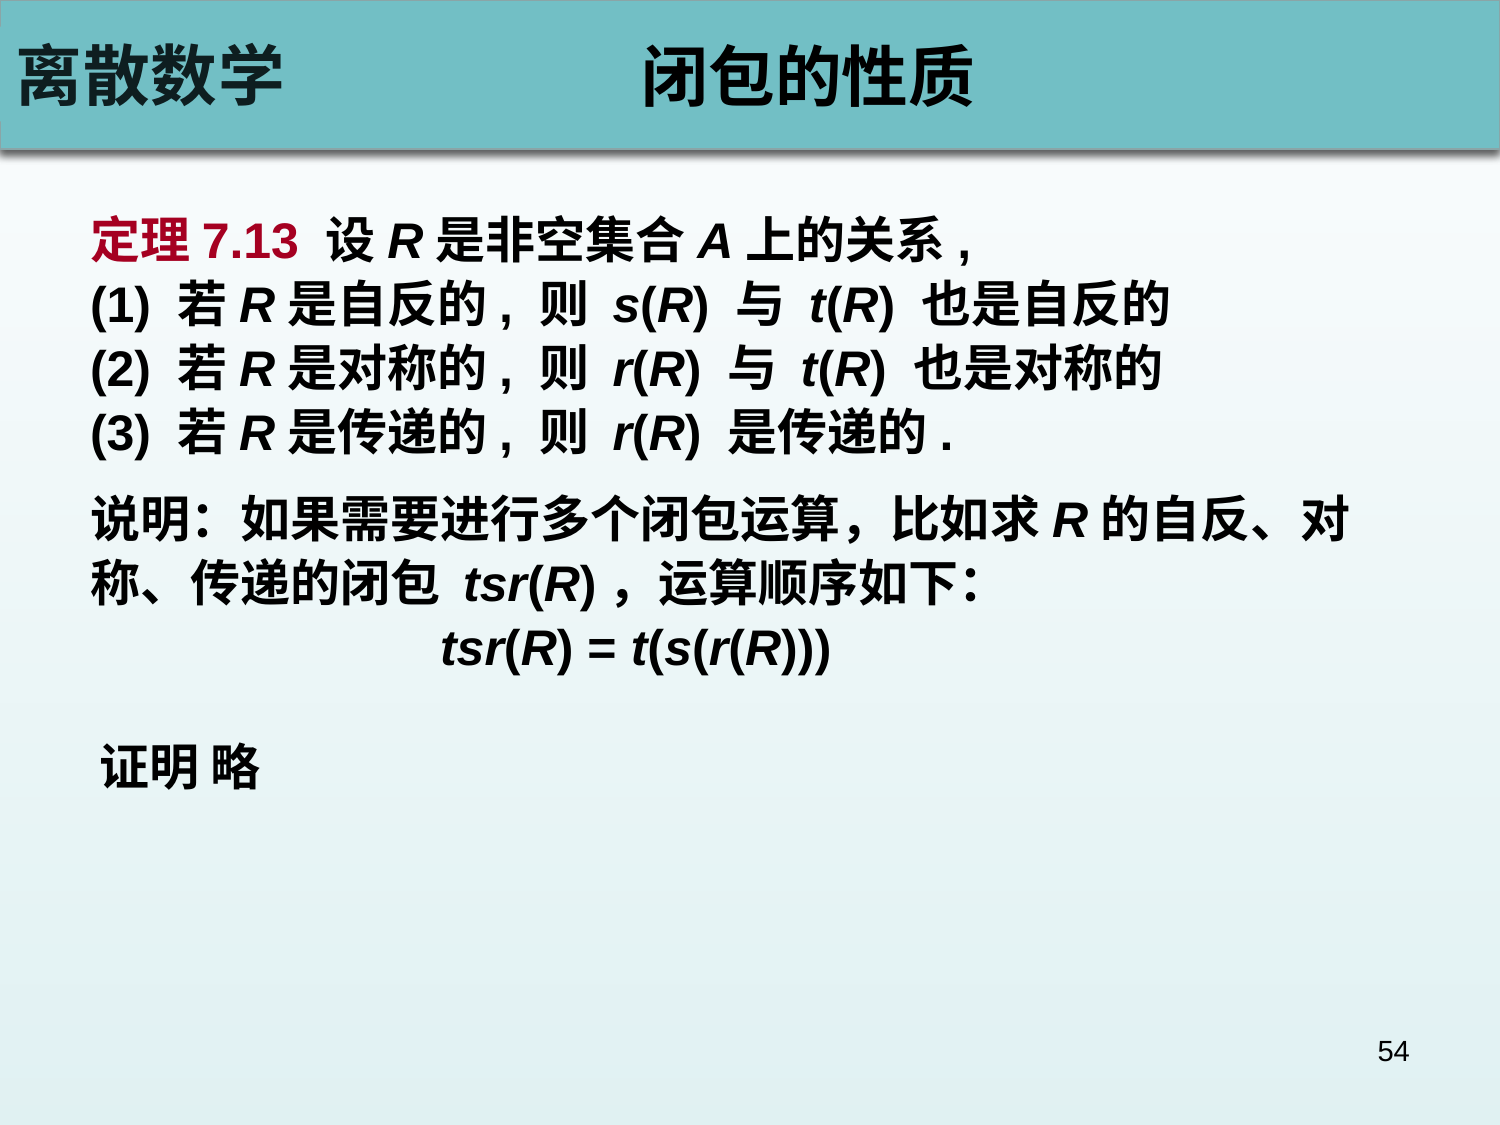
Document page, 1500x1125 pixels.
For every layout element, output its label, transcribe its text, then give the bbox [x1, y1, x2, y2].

list 定理7.13 设R是非空集合A上的关系, (1) 若R是自反的, 则 s(R) 与 t(R) 也是自反的 (2) 若R是对称的, 则 r(R) 与 t(R) 也是对称的 (3) 若R是传递的, 则 r(R) 是传递的. 说明：如果需要进行多个闭包运算，比如求R的自反、对 称、传递的闭包 tsr(R)，运算顺序如下： tsr(R) = t(s(r(R))) [75, 208, 1425, 728]
title 闭包的性质 [306, 40, 1311, 109]
text_box 证明 略 [84, 727, 276, 803]
slide_number 54 [1074, 1024, 1425, 1103]
